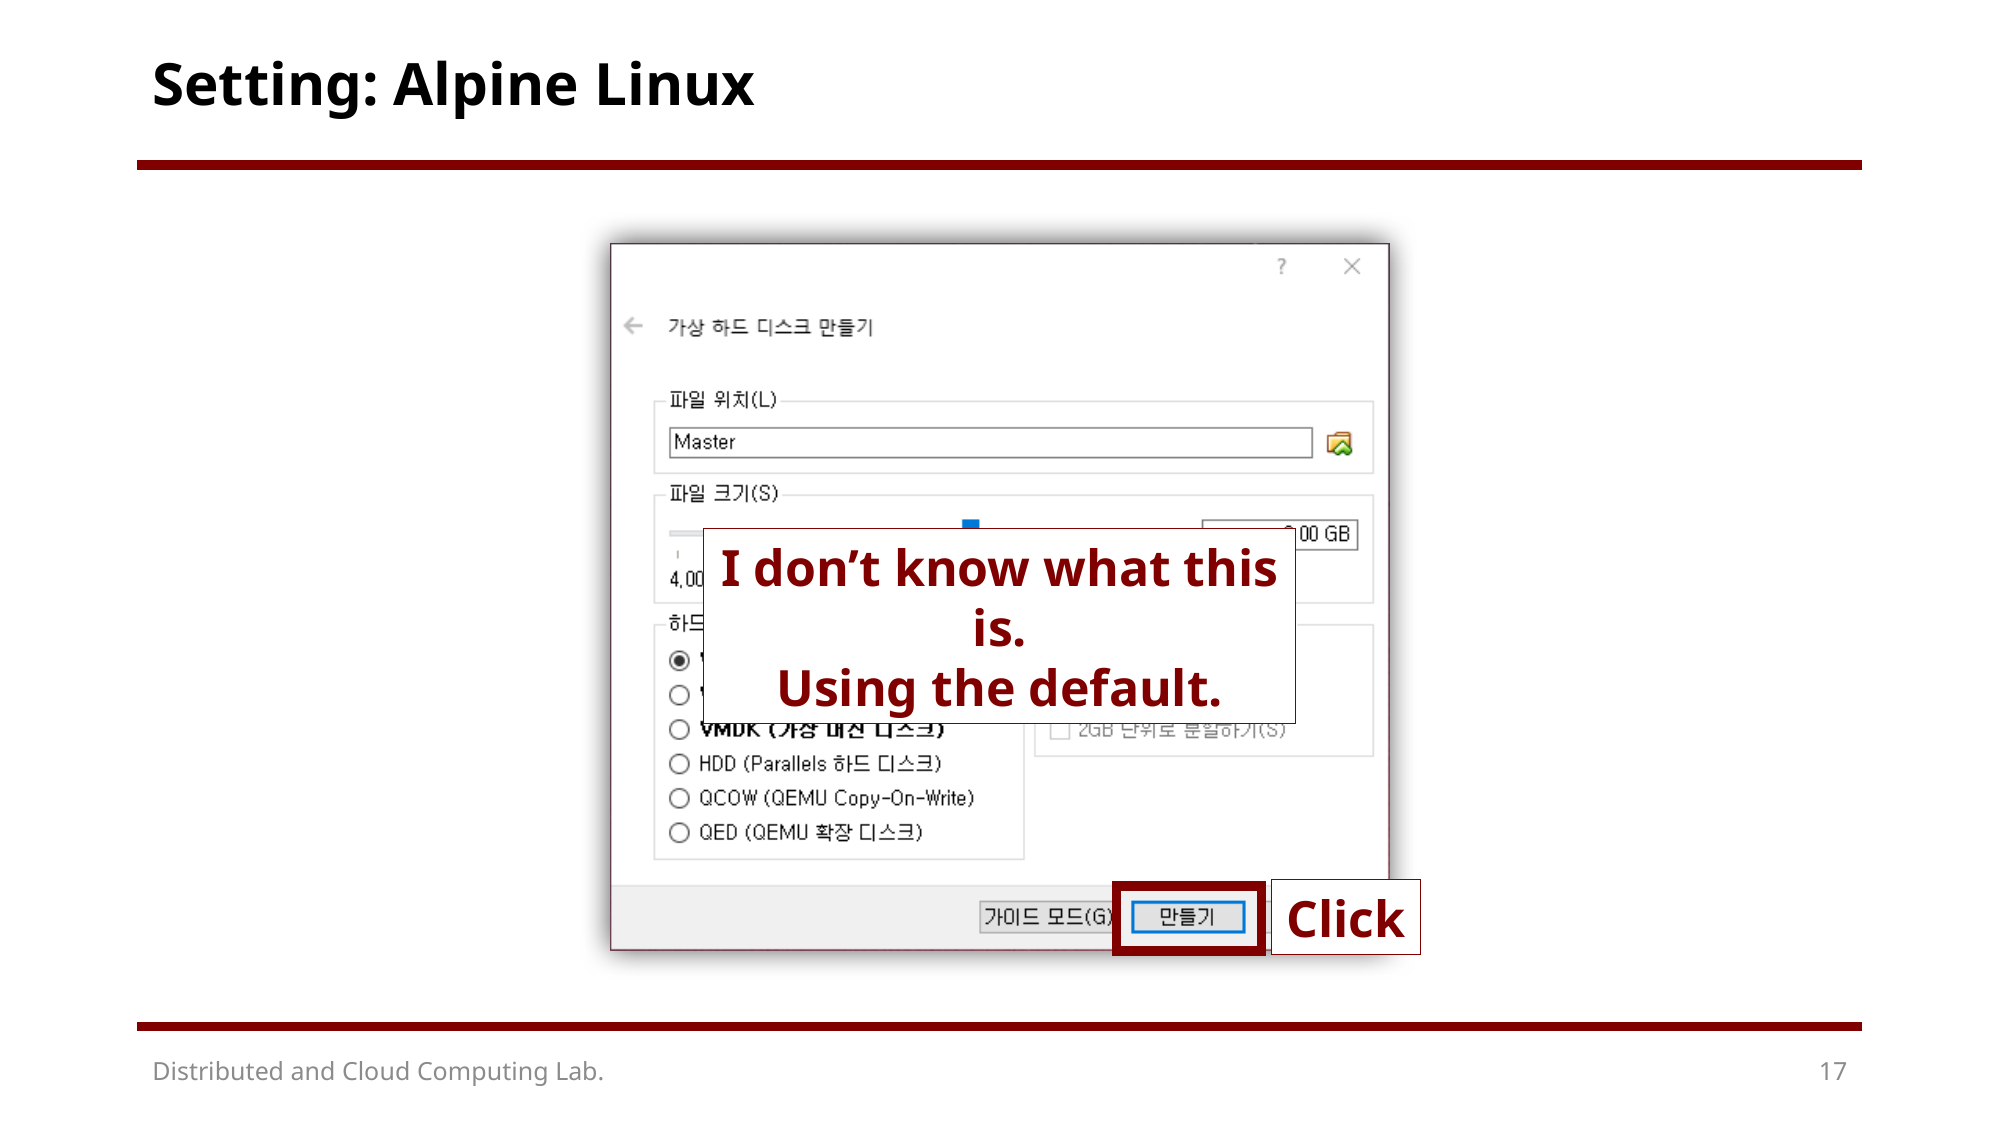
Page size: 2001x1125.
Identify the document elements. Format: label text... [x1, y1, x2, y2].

slide_number 17 [1412, 1042, 1863, 1103]
footer Distributed and Cloud Computing Lab. [137, 1042, 813, 1103]
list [610, 243, 1390, 951]
title Setting: Alpine Linux [137, 22, 1863, 152]
text_box Click [1271, 879, 1421, 955]
